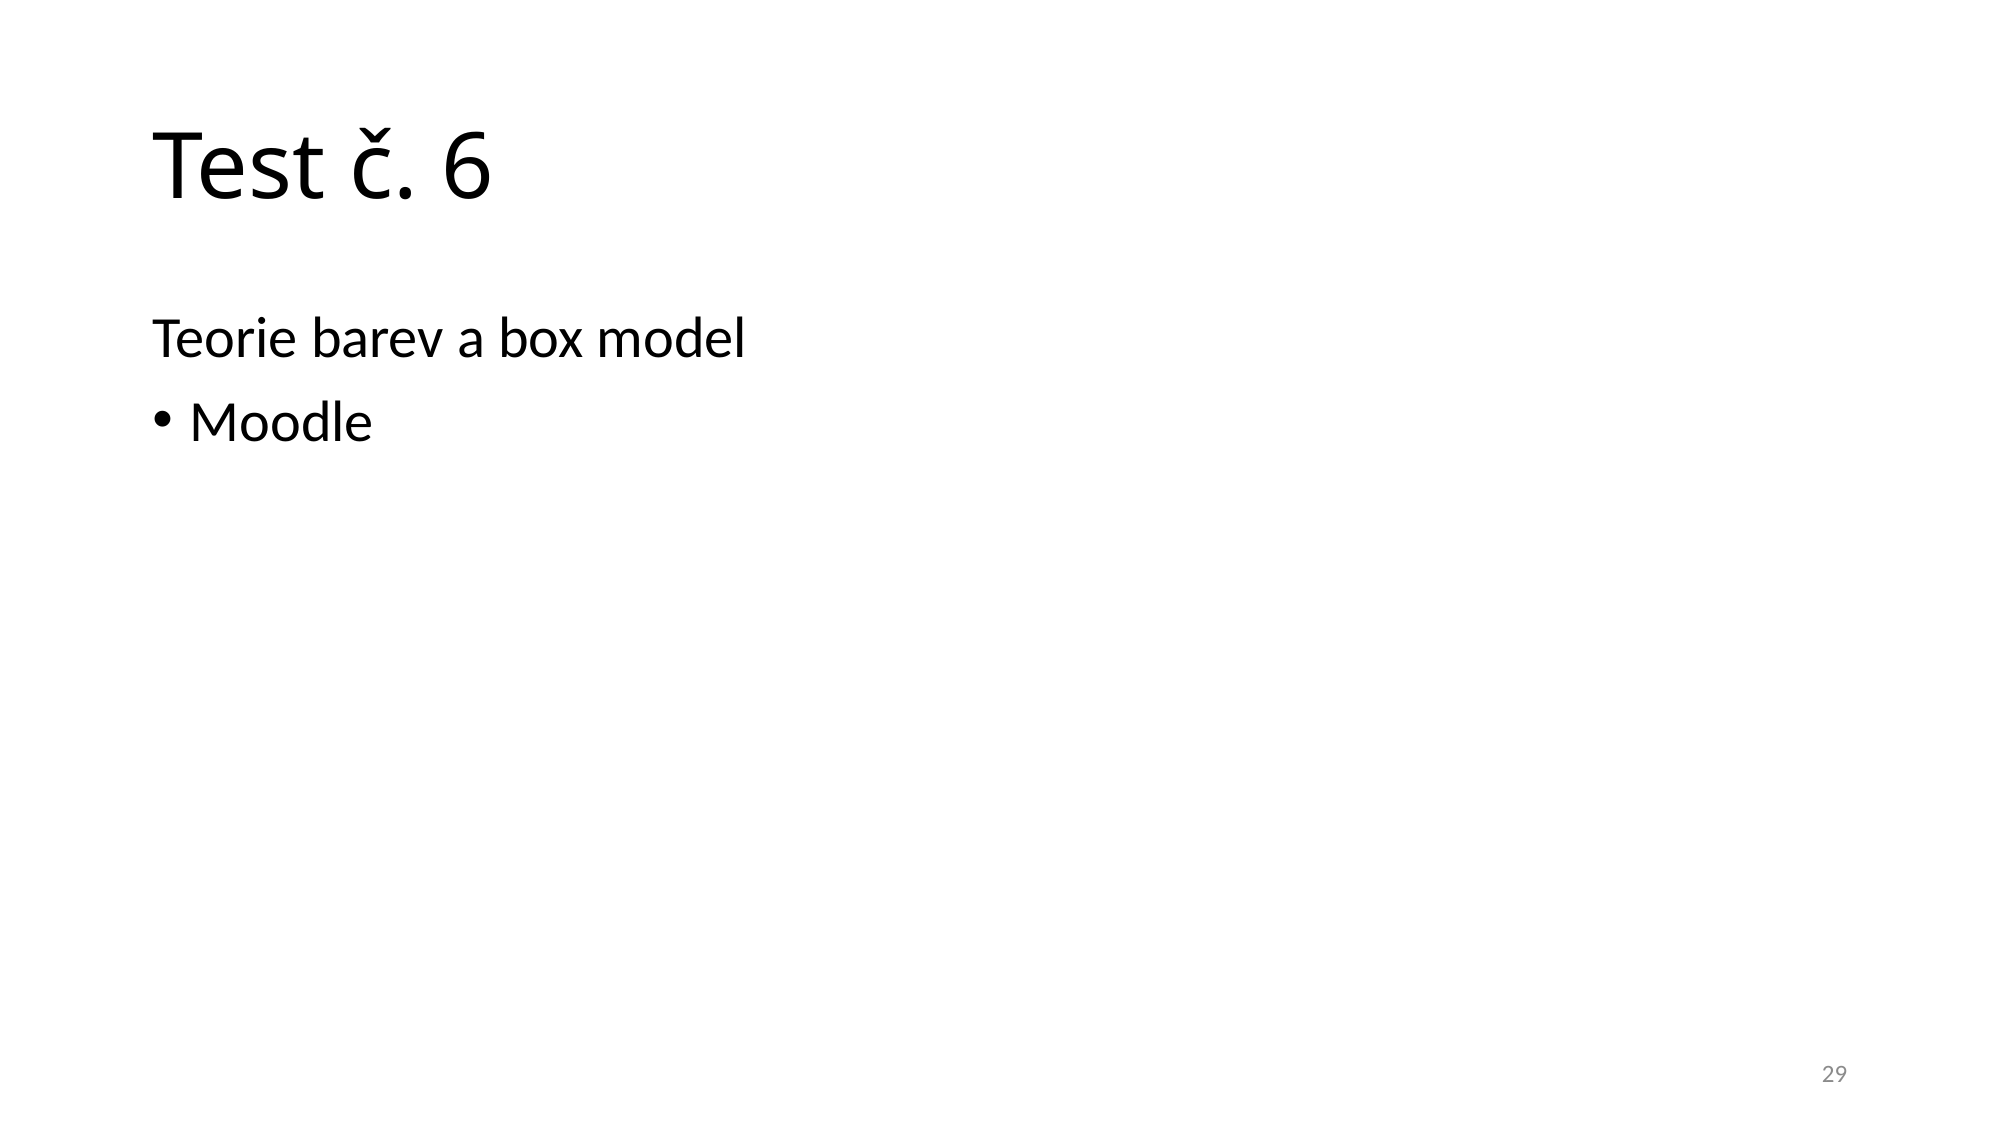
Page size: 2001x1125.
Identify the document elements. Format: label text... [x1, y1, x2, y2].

slide_number 29 [1412, 1042, 1863, 1103]
title Test č. 6 [137, 59, 1863, 278]
list Teorie barev a box model Moodle [137, 299, 1863, 1014]
